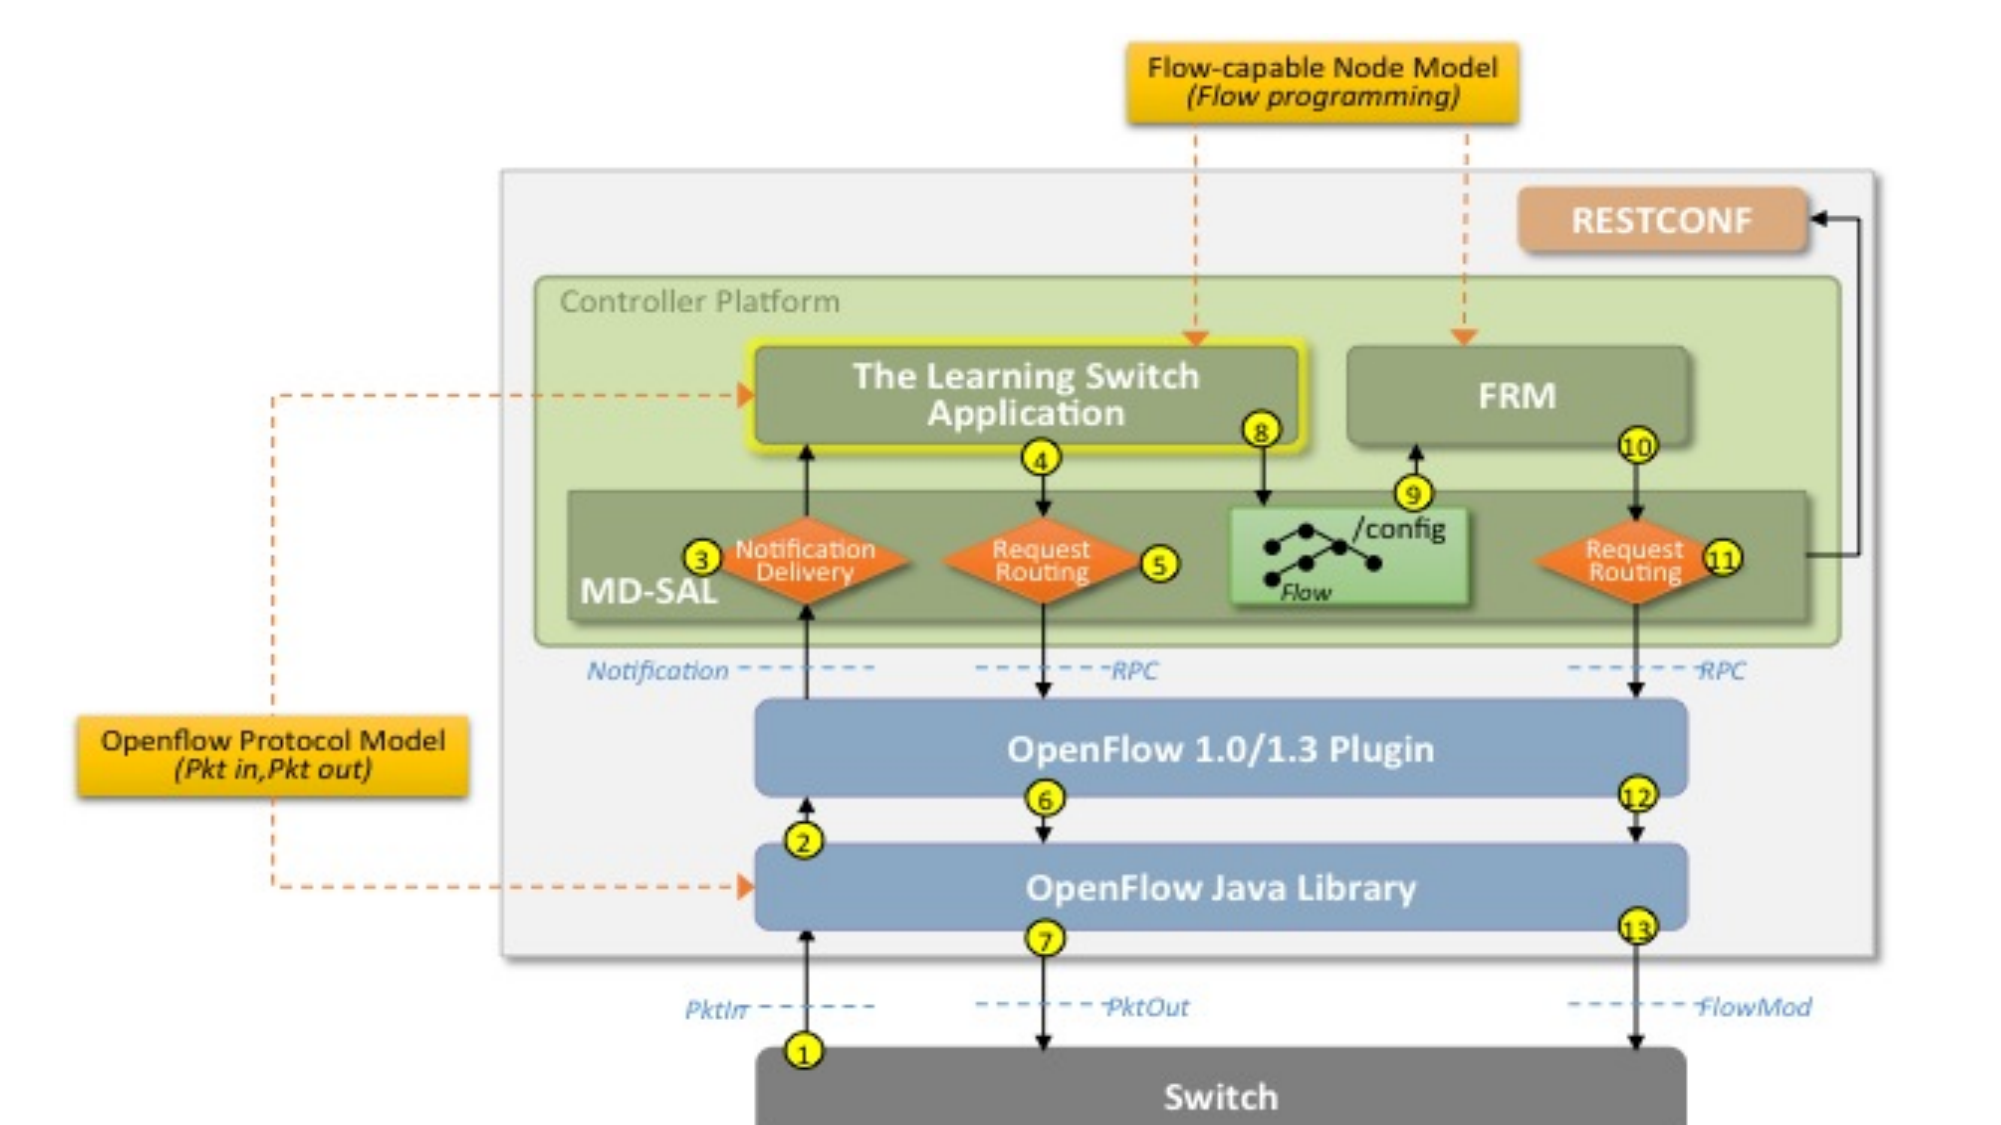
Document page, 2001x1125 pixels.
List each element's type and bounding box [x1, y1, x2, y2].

list [63, 33, 1894, 1125]
